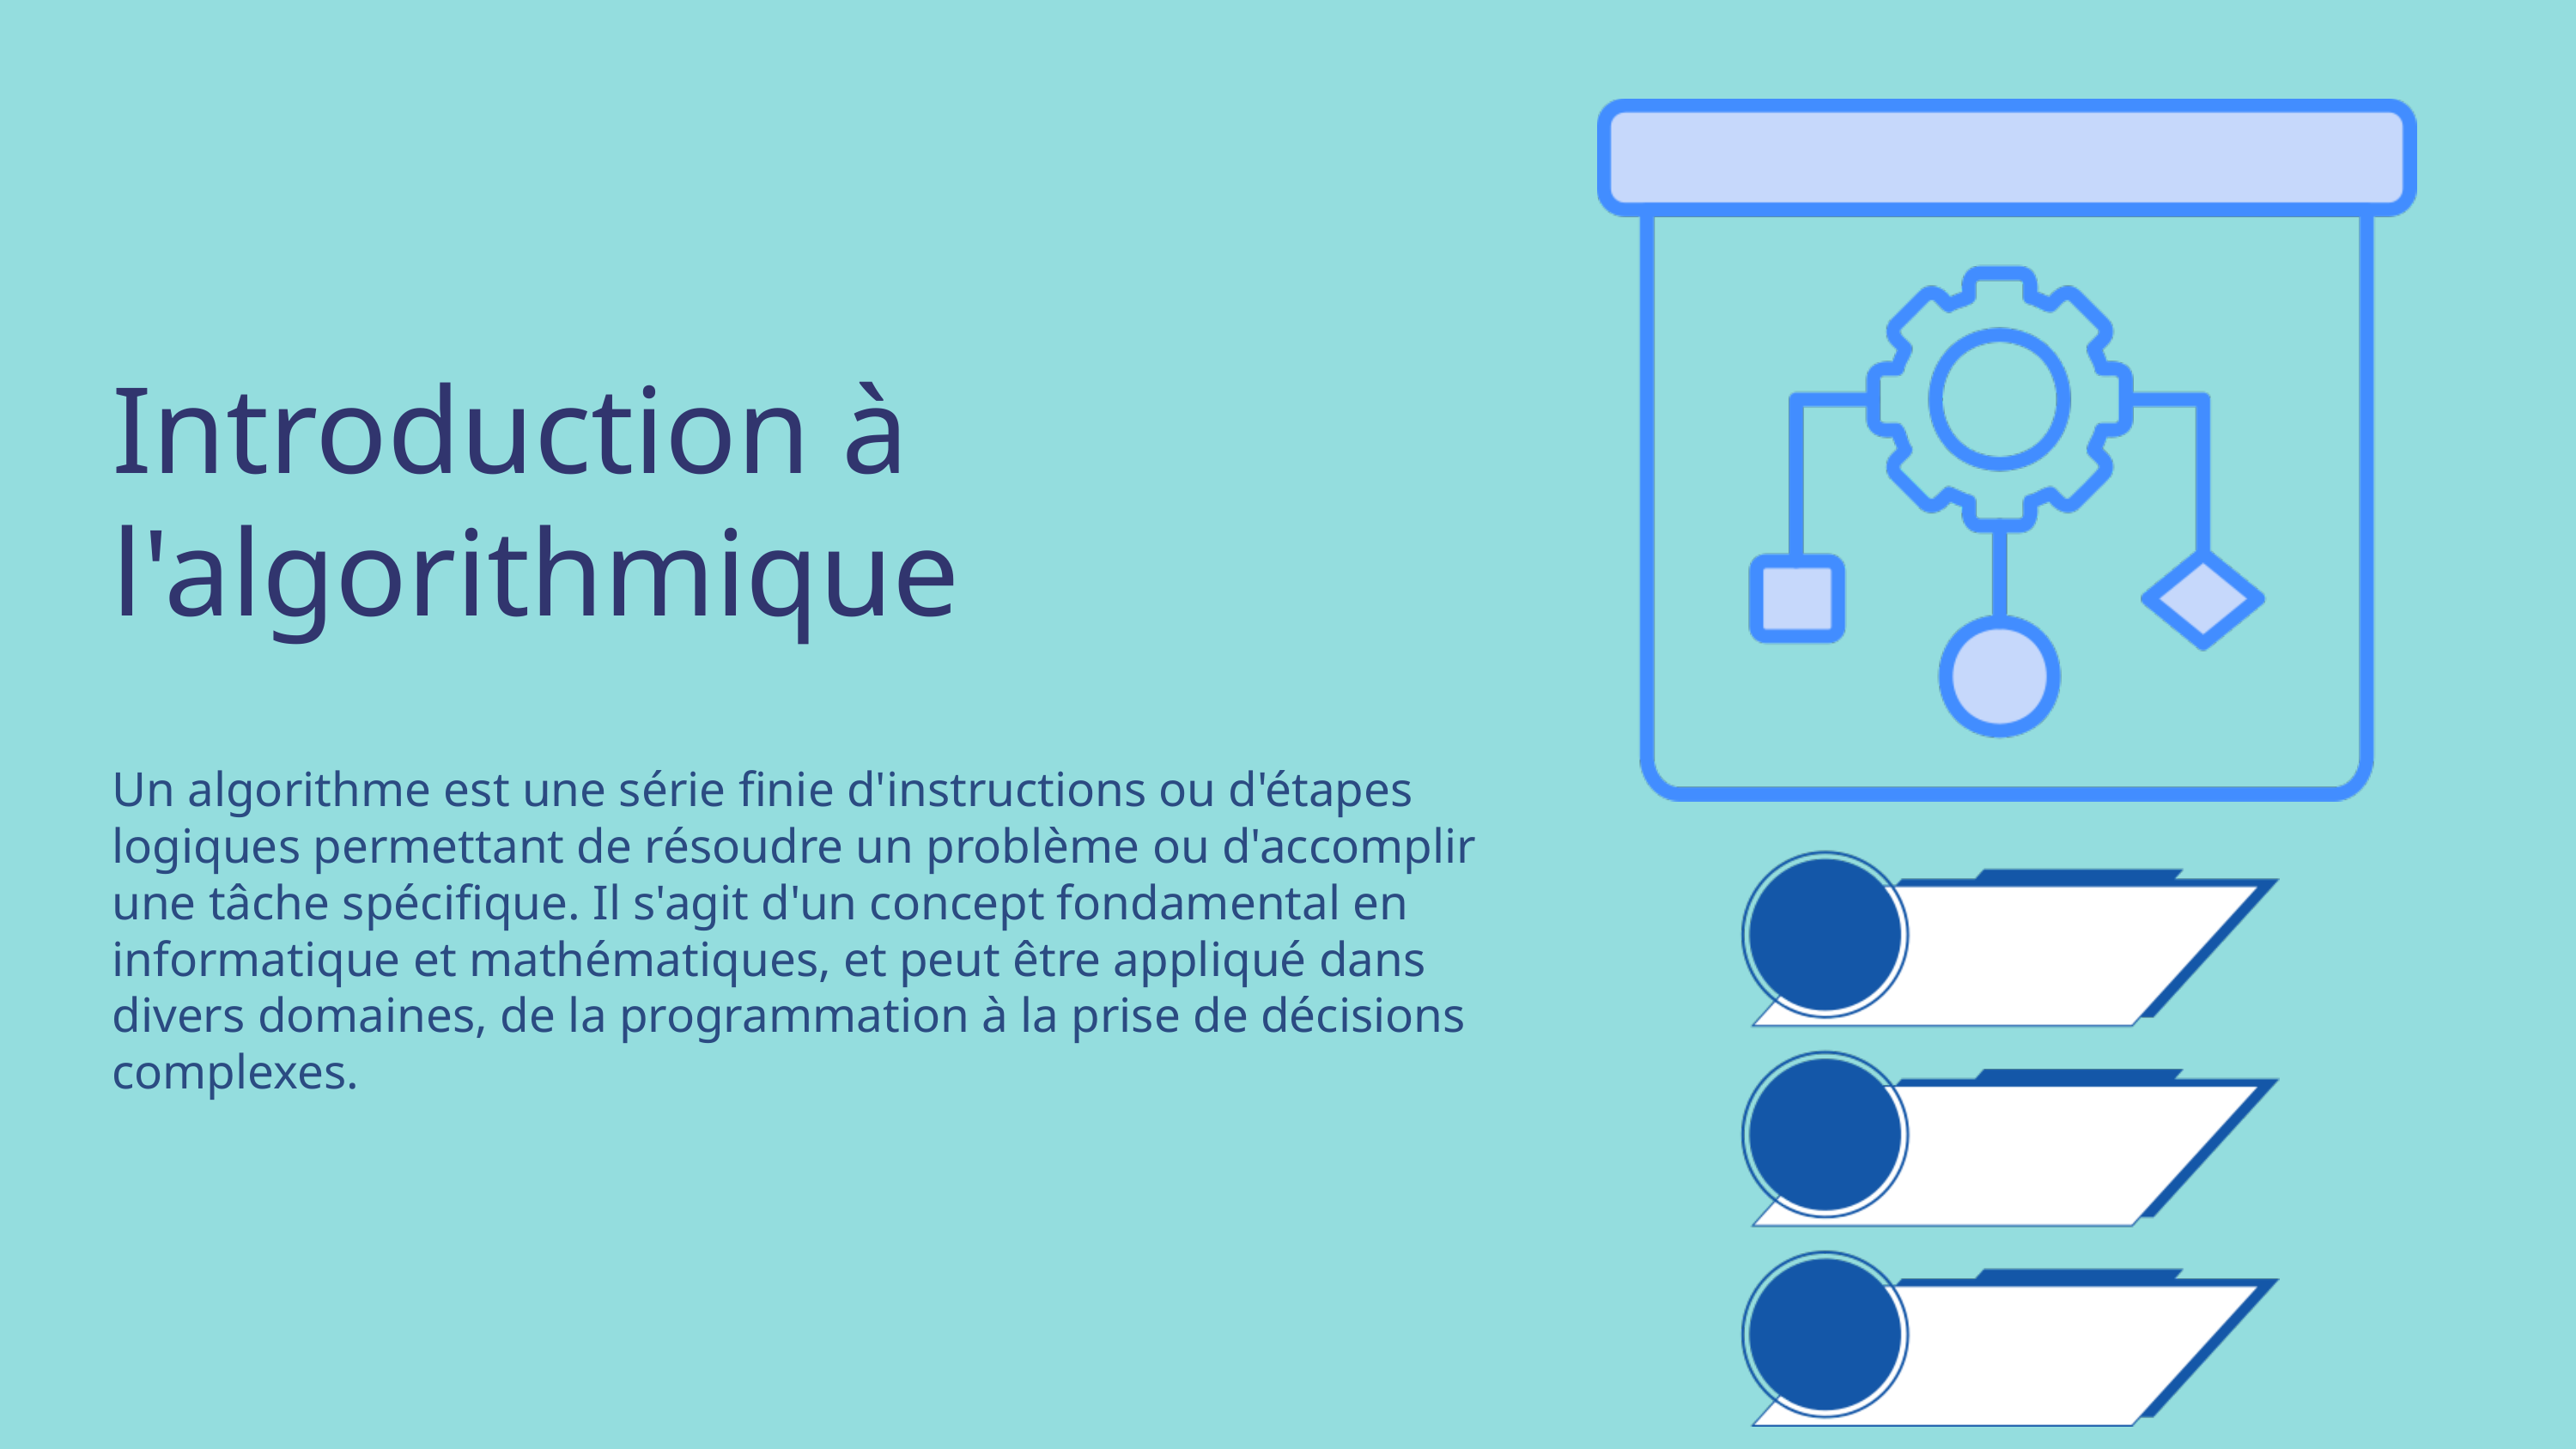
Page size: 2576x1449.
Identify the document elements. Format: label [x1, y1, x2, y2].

text_box [1735, 846, 2280, 1427]
text_box [1597, 99, 2417, 802]
text_box [112, 355, 1619, 1058]
